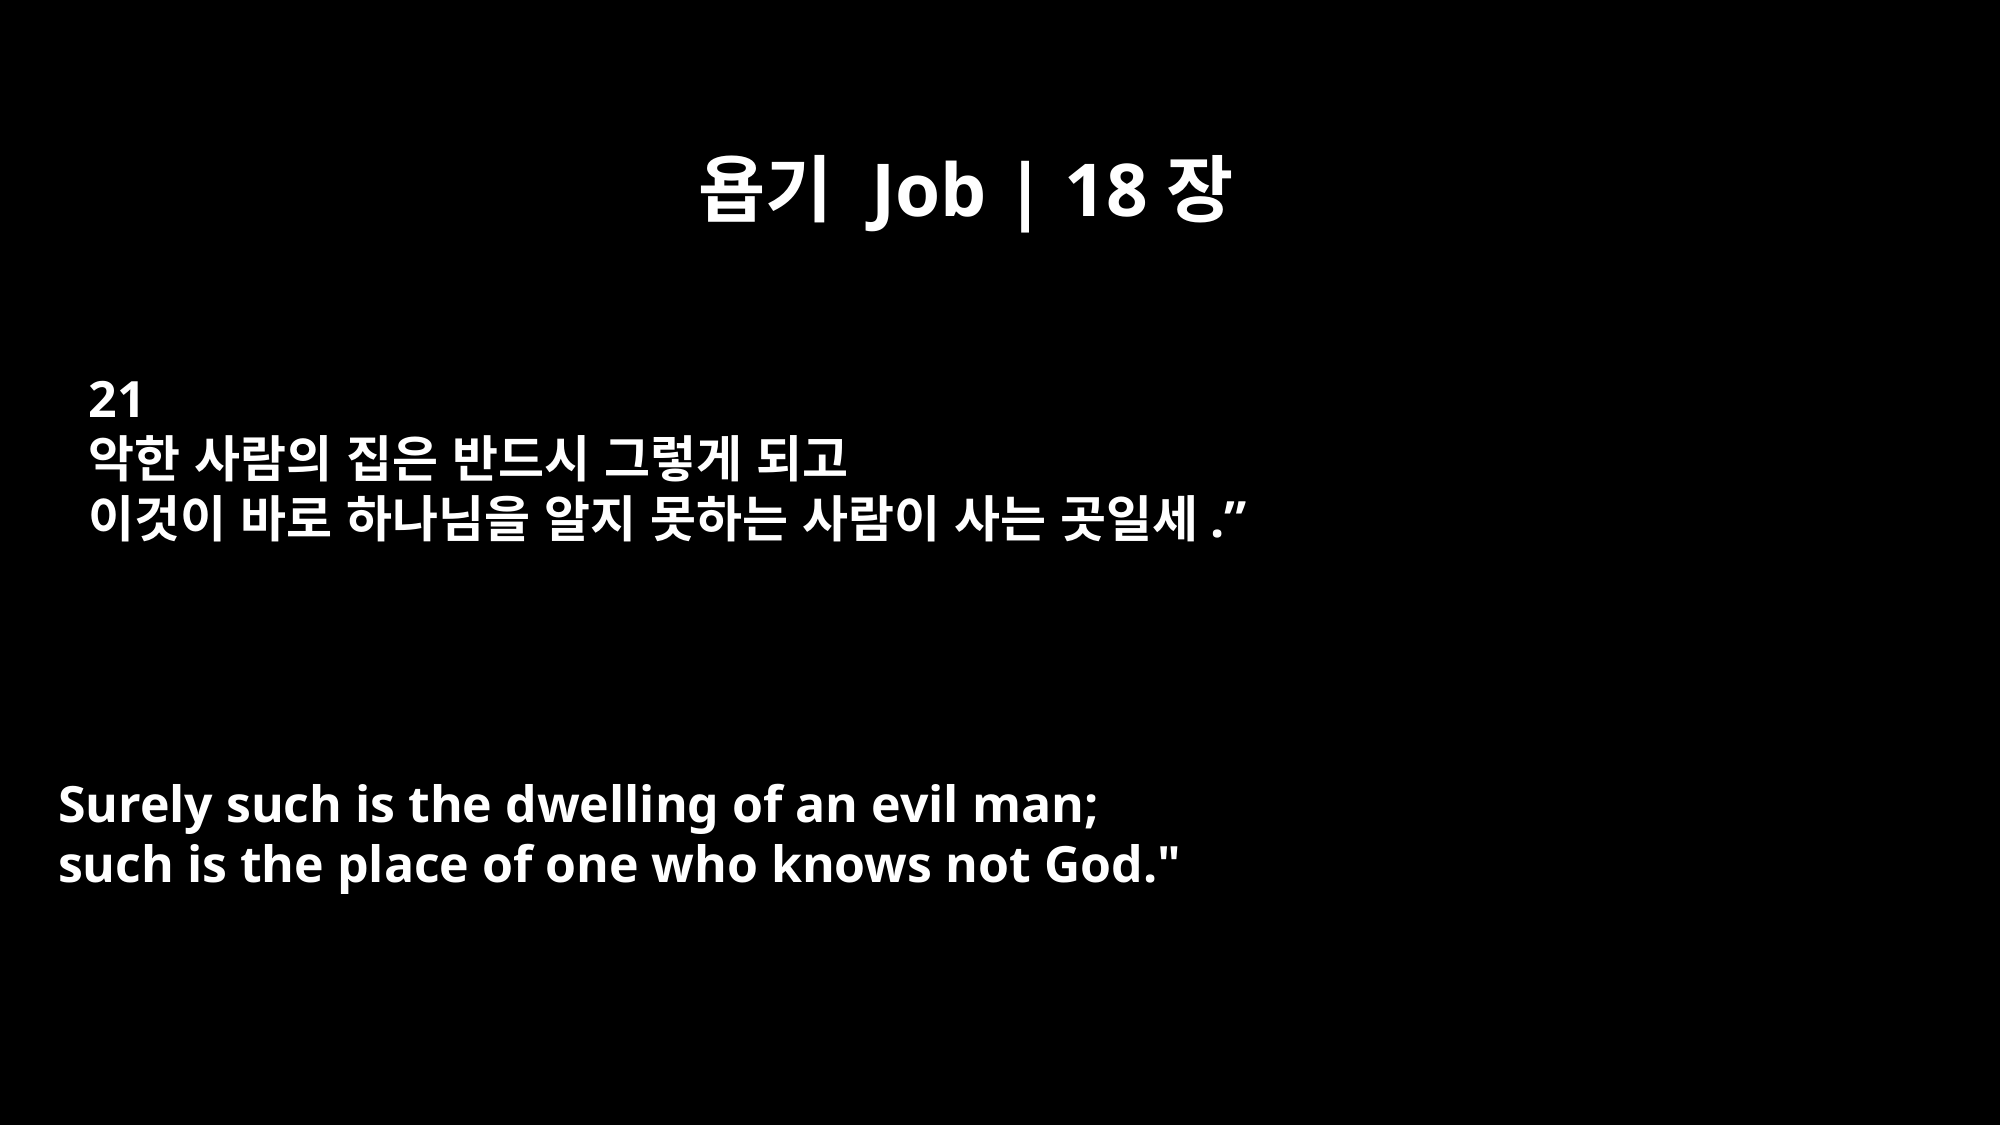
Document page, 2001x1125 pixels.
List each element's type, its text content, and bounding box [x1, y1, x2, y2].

text_box 21 악한 사람의 집은 반드시 그렇게 되고 이것이 바로 하나님을 알지 못하는 사람이 사는 곳일세.” [73, 359, 1263, 555]
text_box 욥기 Job | 18장 [683, 136, 1249, 239]
text_box Surely such is the dwelling of an evil man; such is the place of one who knows not God." [43, 764, 1196, 900]
